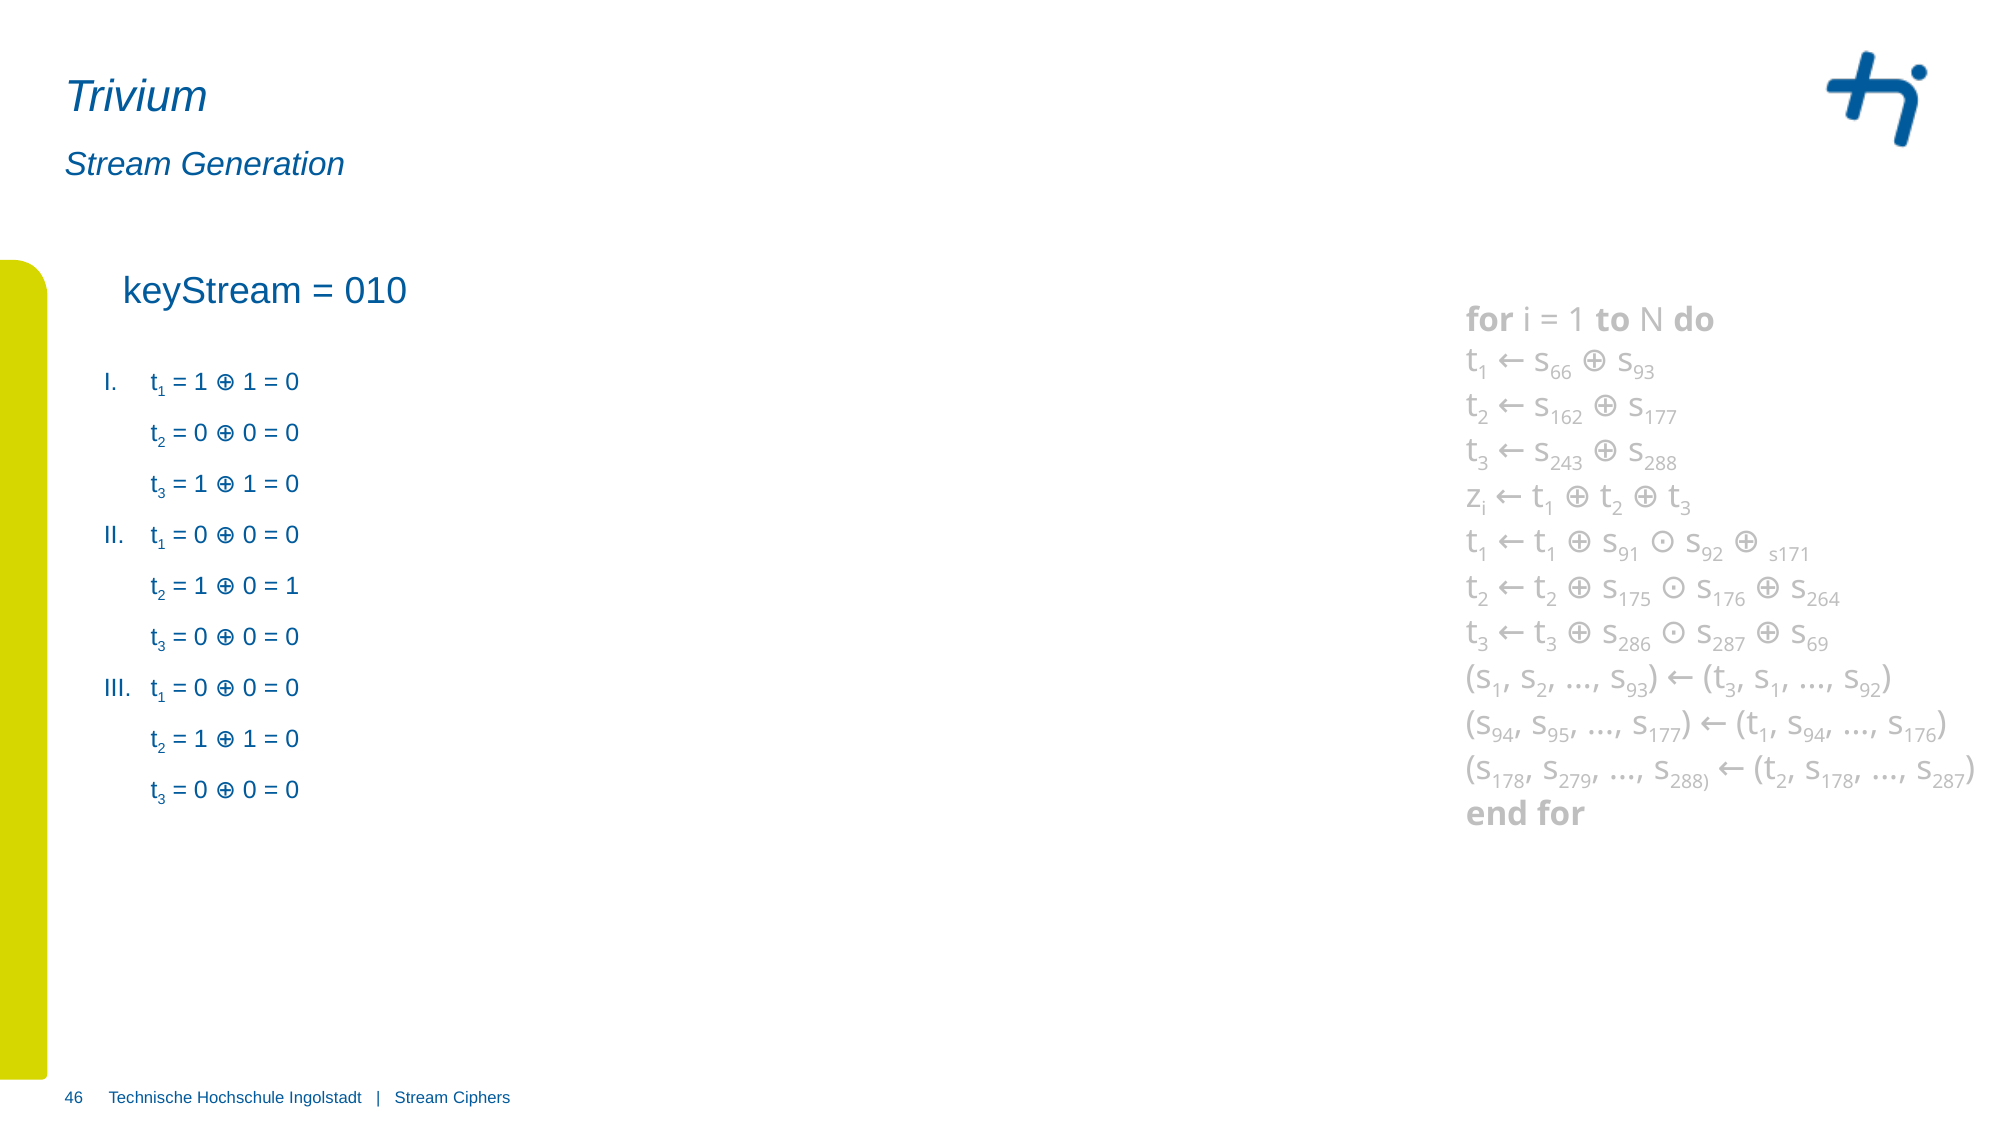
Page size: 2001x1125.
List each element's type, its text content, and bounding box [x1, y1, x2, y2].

text_box for i = 1 to N do t1 ← s66 ⊕ s93 t2 ← s162 ⊕ s177 t3 ← s243 ⊕ s288 zi ← t1 ⊕ t2 ⊕ t3 t1 ← t1 ⊕ s91 ⊙ s92 ⊕ s171 t2 ← t2 ⊕ s175 ⊙ s176 ⊕ s264 t3 ← t3 ⊕ s286 ⊙ s287 ⊕ s69 (s1, s2, ..., s93) ← (t3, s1, ..., s92) (s94, s95, ..., s177) ← (t1, s94, ..., s176) (s178, s279, ..., s288) ← (t2, s178, ..., s287) end for [1450, 290, 2000, 885]
slide_number 46 [64, 1087, 107, 1122]
subtitle Stream Generation [64, 122, 1665, 179]
title Trivium [64, 66, 1665, 121]
text_box keyStream = 010 [108, 258, 423, 319]
list t1 = 1 ⊕ 1 = 0 t2 = 0 ⊕ 0 = 0 t3 = 1 ⊕ 1 = 0 t1 = 0 ⊕ 0 = 0 t2 = 1 ⊕ 0 = 1 t3 = 0 ⊕ 0 = 0 t1 = 0 ⊕ 0 = 0 t2 = 1 ⊕ 1 = 0 t3 = 0 ⊕ 0 = 0 [103, 348, 1451, 1069]
